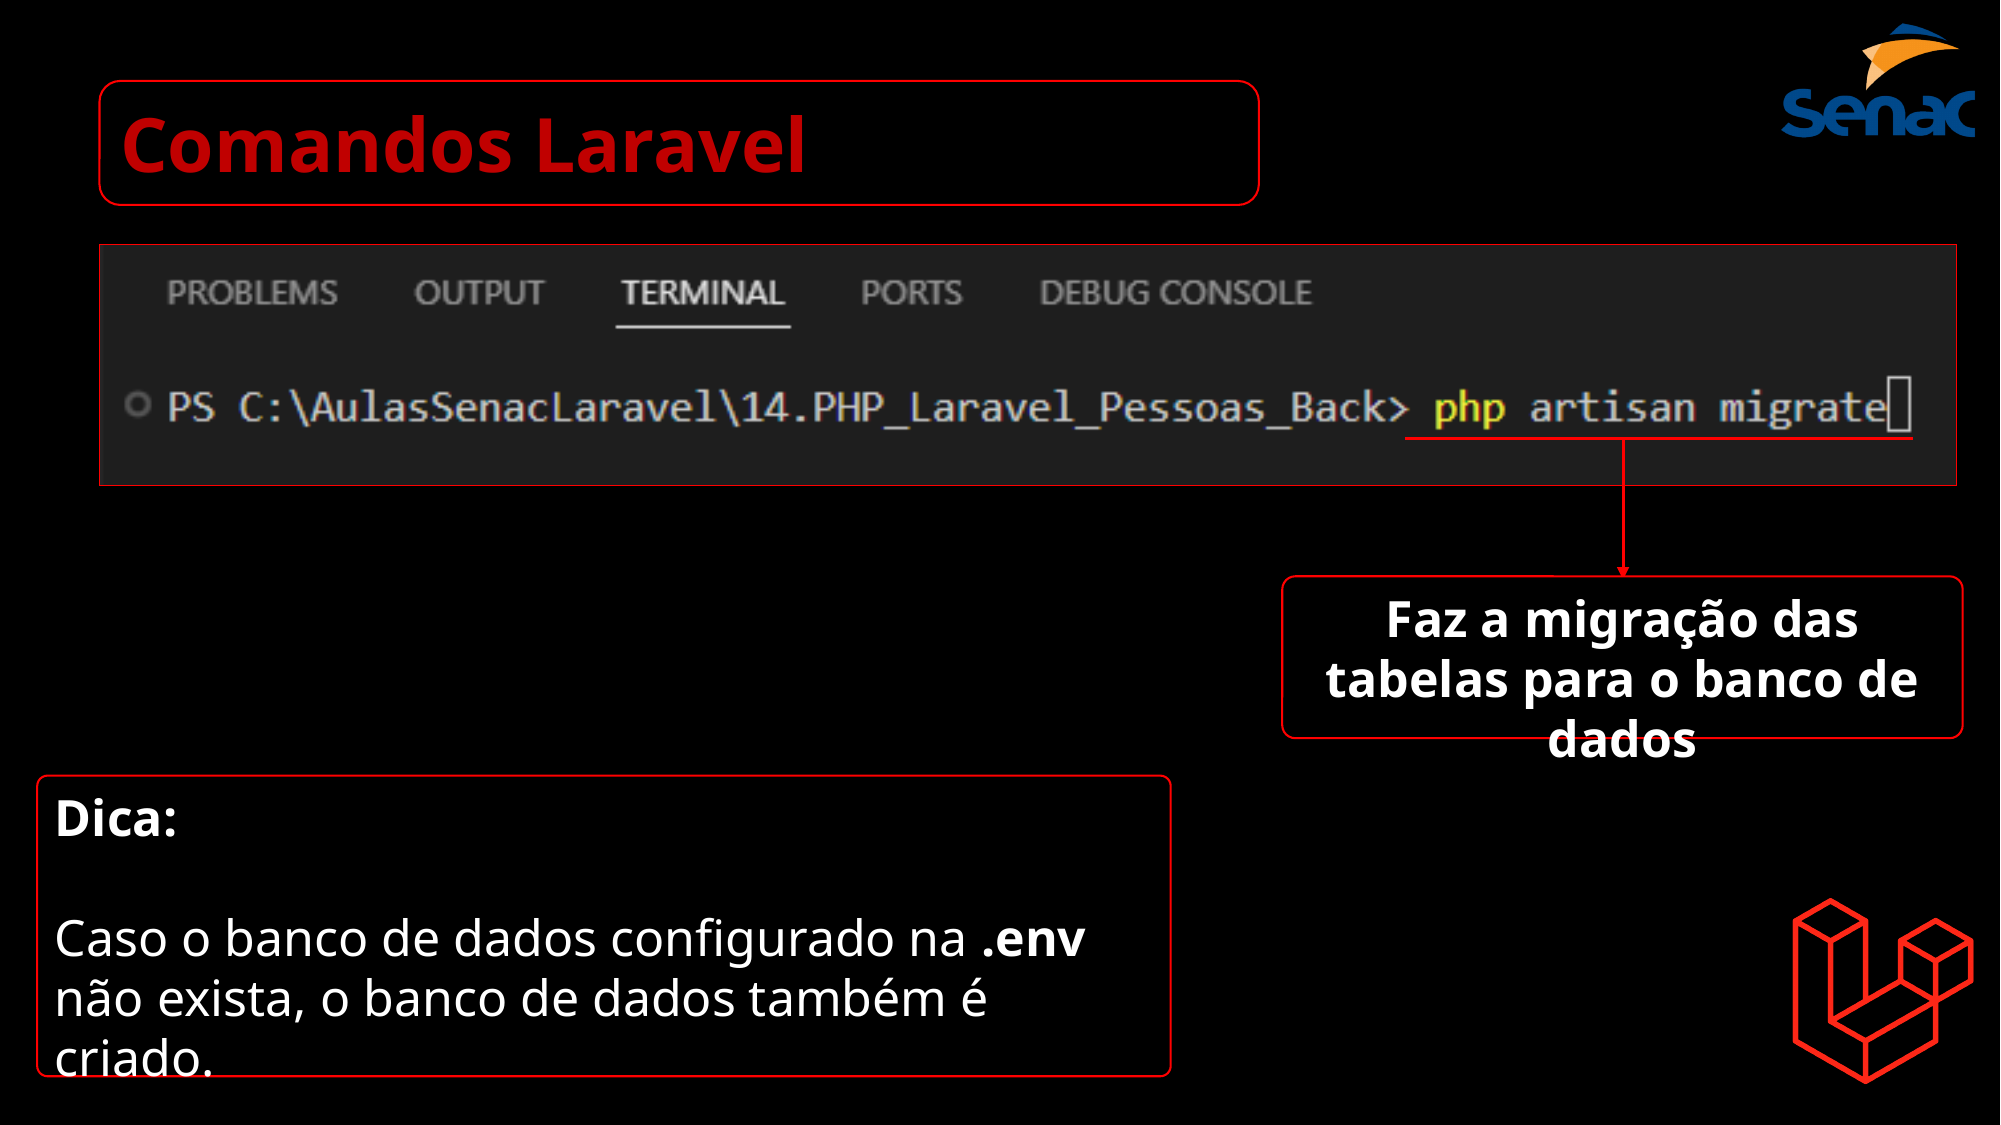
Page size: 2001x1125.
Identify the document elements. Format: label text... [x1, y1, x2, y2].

text_box Comandos Laravel [97, 79, 1261, 207]
text_box Faz a migração das tabelas para o banco de dados [1280, 574, 1965, 740]
picture [1776, 885, 1989, 1098]
text_box Dica: Caso o banco de dados configurado na .env não exista, o banco de dados também é criado. [35, 774, 1173, 1078]
picture [1764, 0, 2000, 163]
picture [98, 243, 1957, 487]
